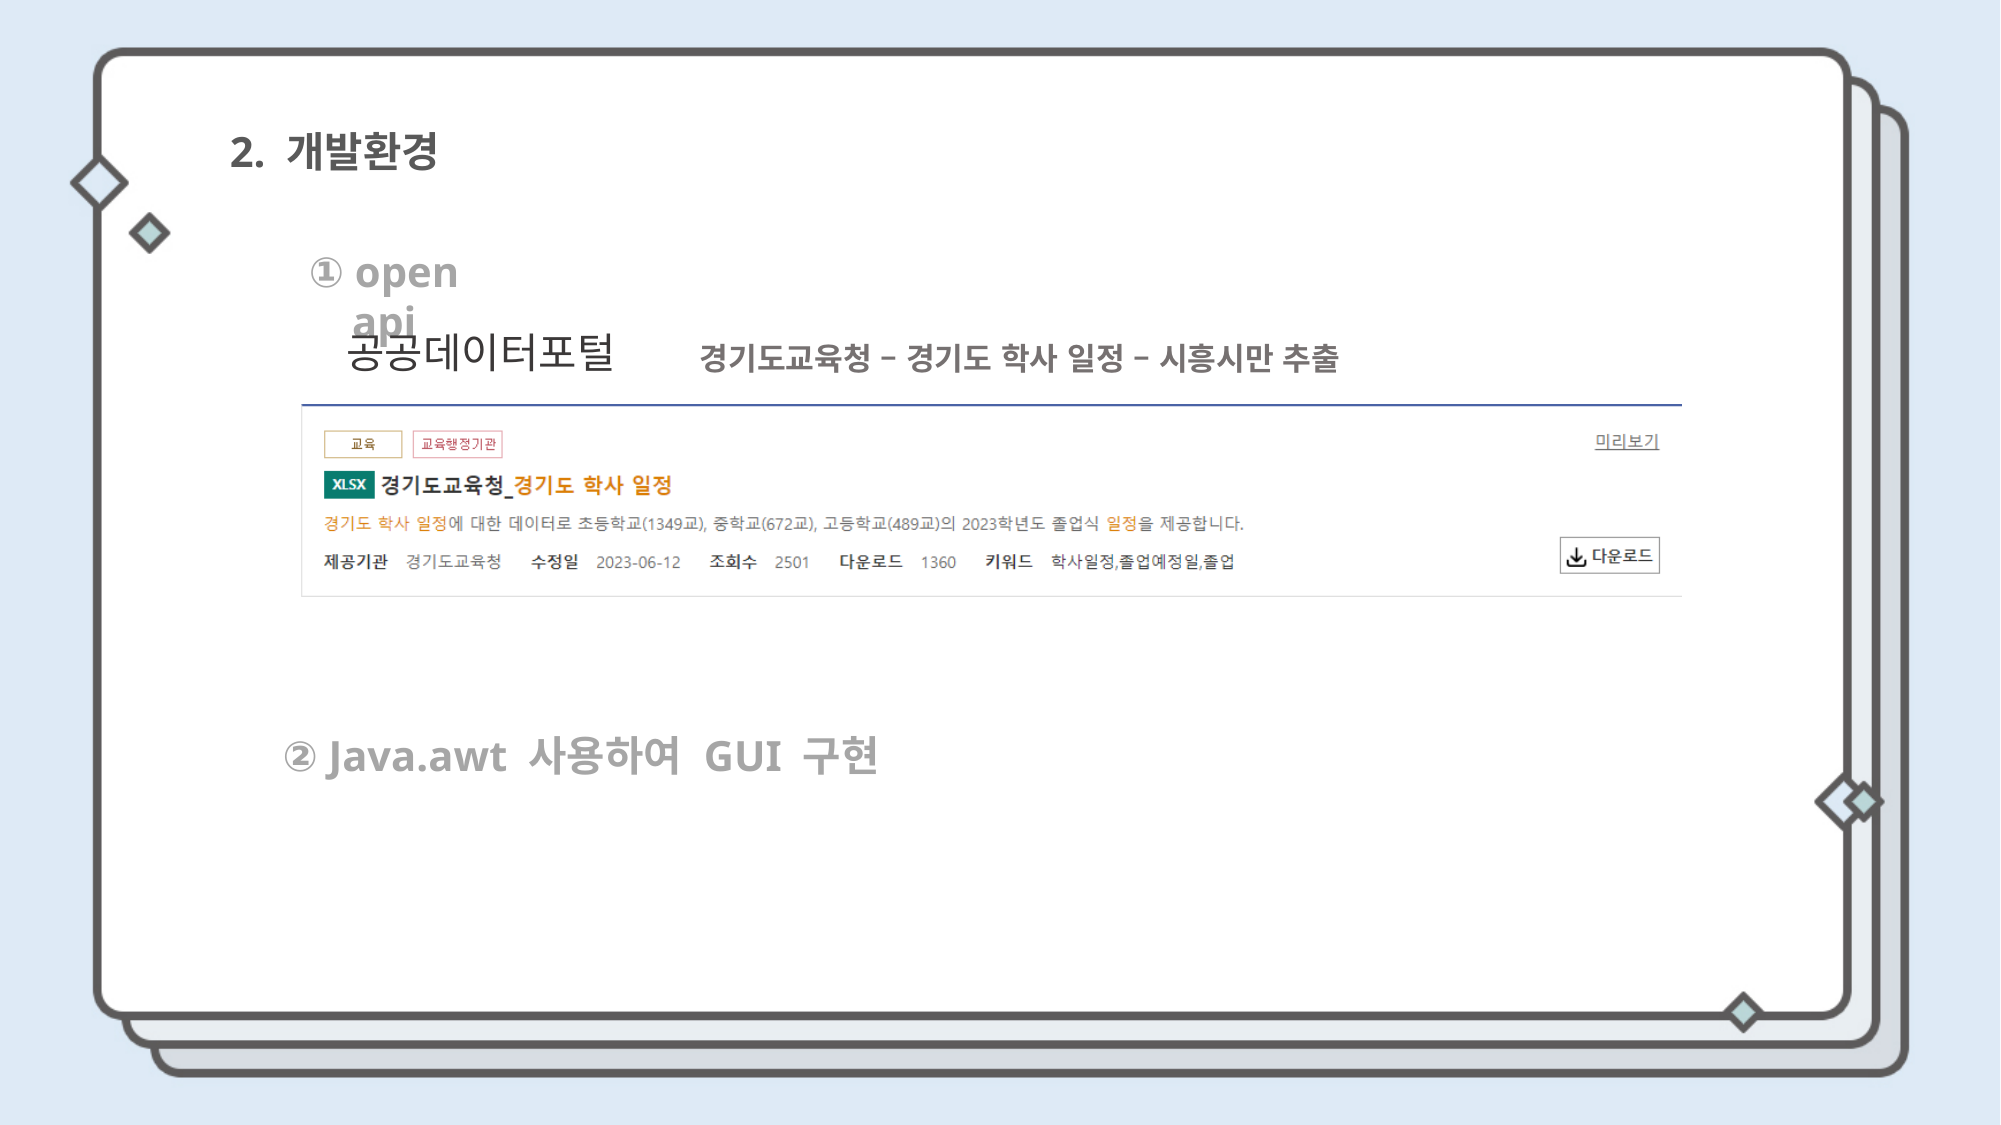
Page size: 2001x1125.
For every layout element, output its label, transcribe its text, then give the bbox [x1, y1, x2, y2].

text_box ② Java.awt 사용하여 GUI 구현 [258, 722, 904, 838]
text_box ① open api [258, 238, 511, 353]
text_box 2. 개발환경 [215, 118, 868, 184]
picture [0, 0, 2001, 1125]
text_box 경기도교육청 – 경기도 학사 일정 – 시흥시만 추출 [663, 331, 1398, 384]
text_box 공공데이터포털 [299, 319, 663, 384]
